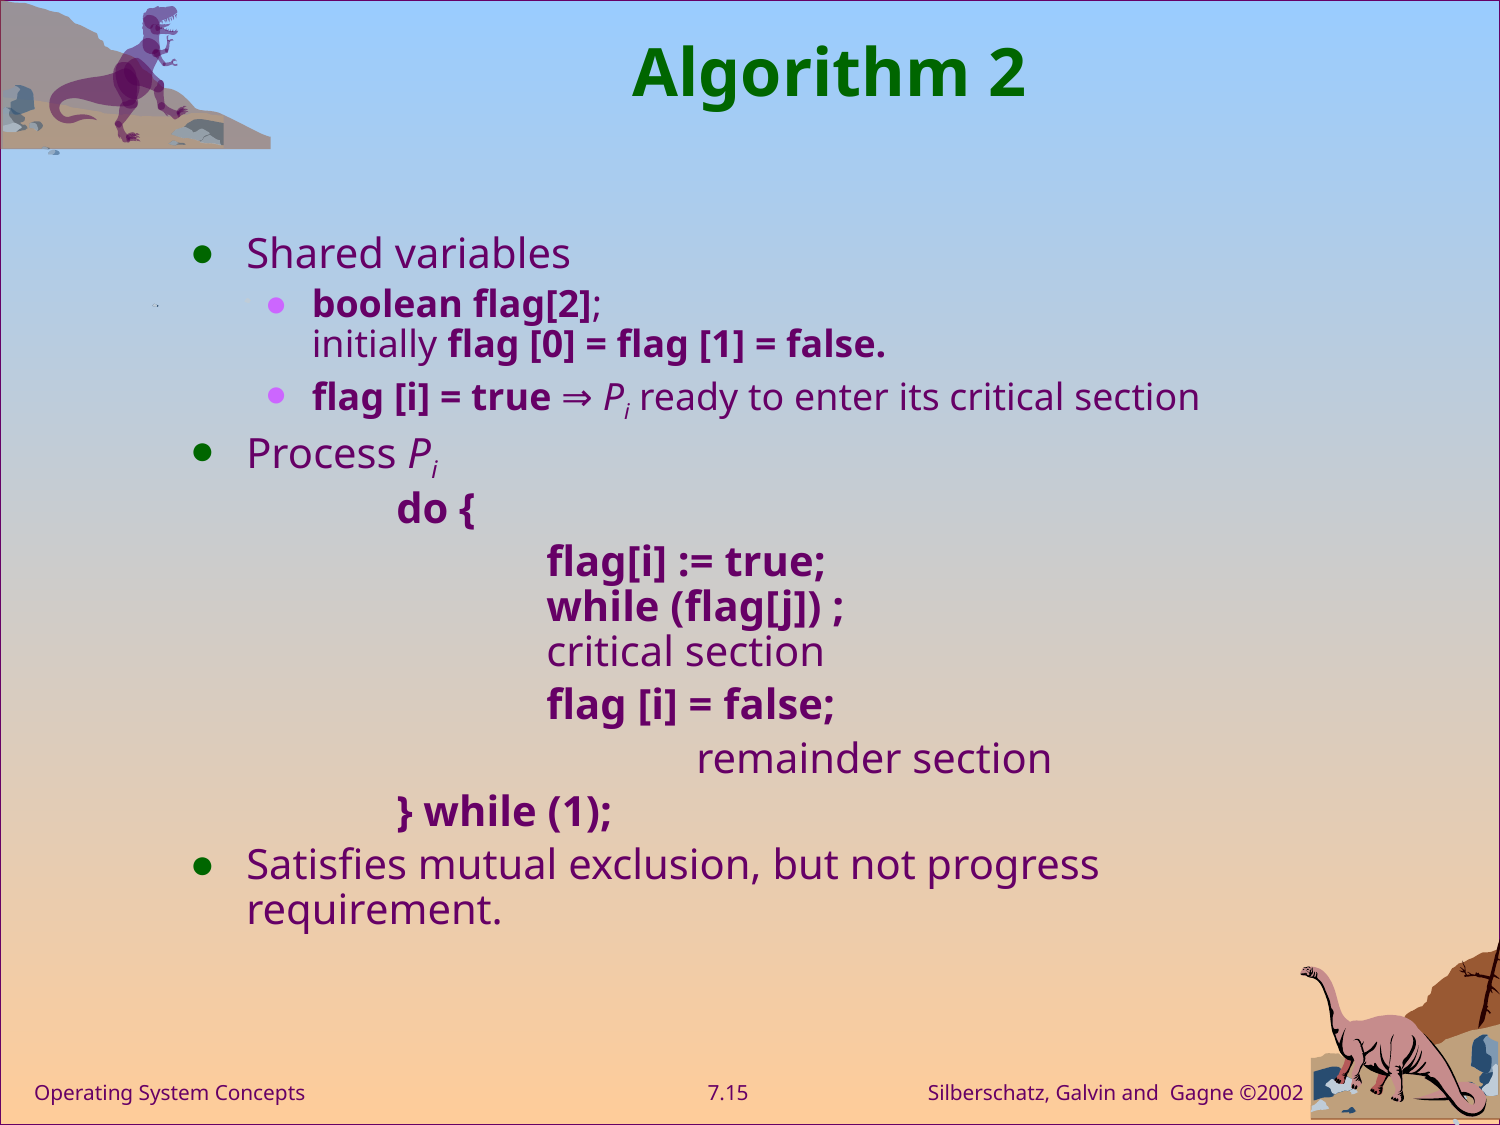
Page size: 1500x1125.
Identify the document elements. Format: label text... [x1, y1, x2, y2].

text_box Operating System Concepts [19, 1072, 495, 1125]
list Shared variables boolean flag[2]; initially flag [0] = flag [1] = false. flag [i] = true ⇒ Pi ready to enter its critical section Process Pi do { flag[i] := true; while (flag[j]) ; critical section flag [i] = false; remainder section } while (1); Satisfies mutual exclusion, but not progress requirement. [174, 224, 1329, 900]
title Algorithm 2 [192, 0, 1468, 139]
